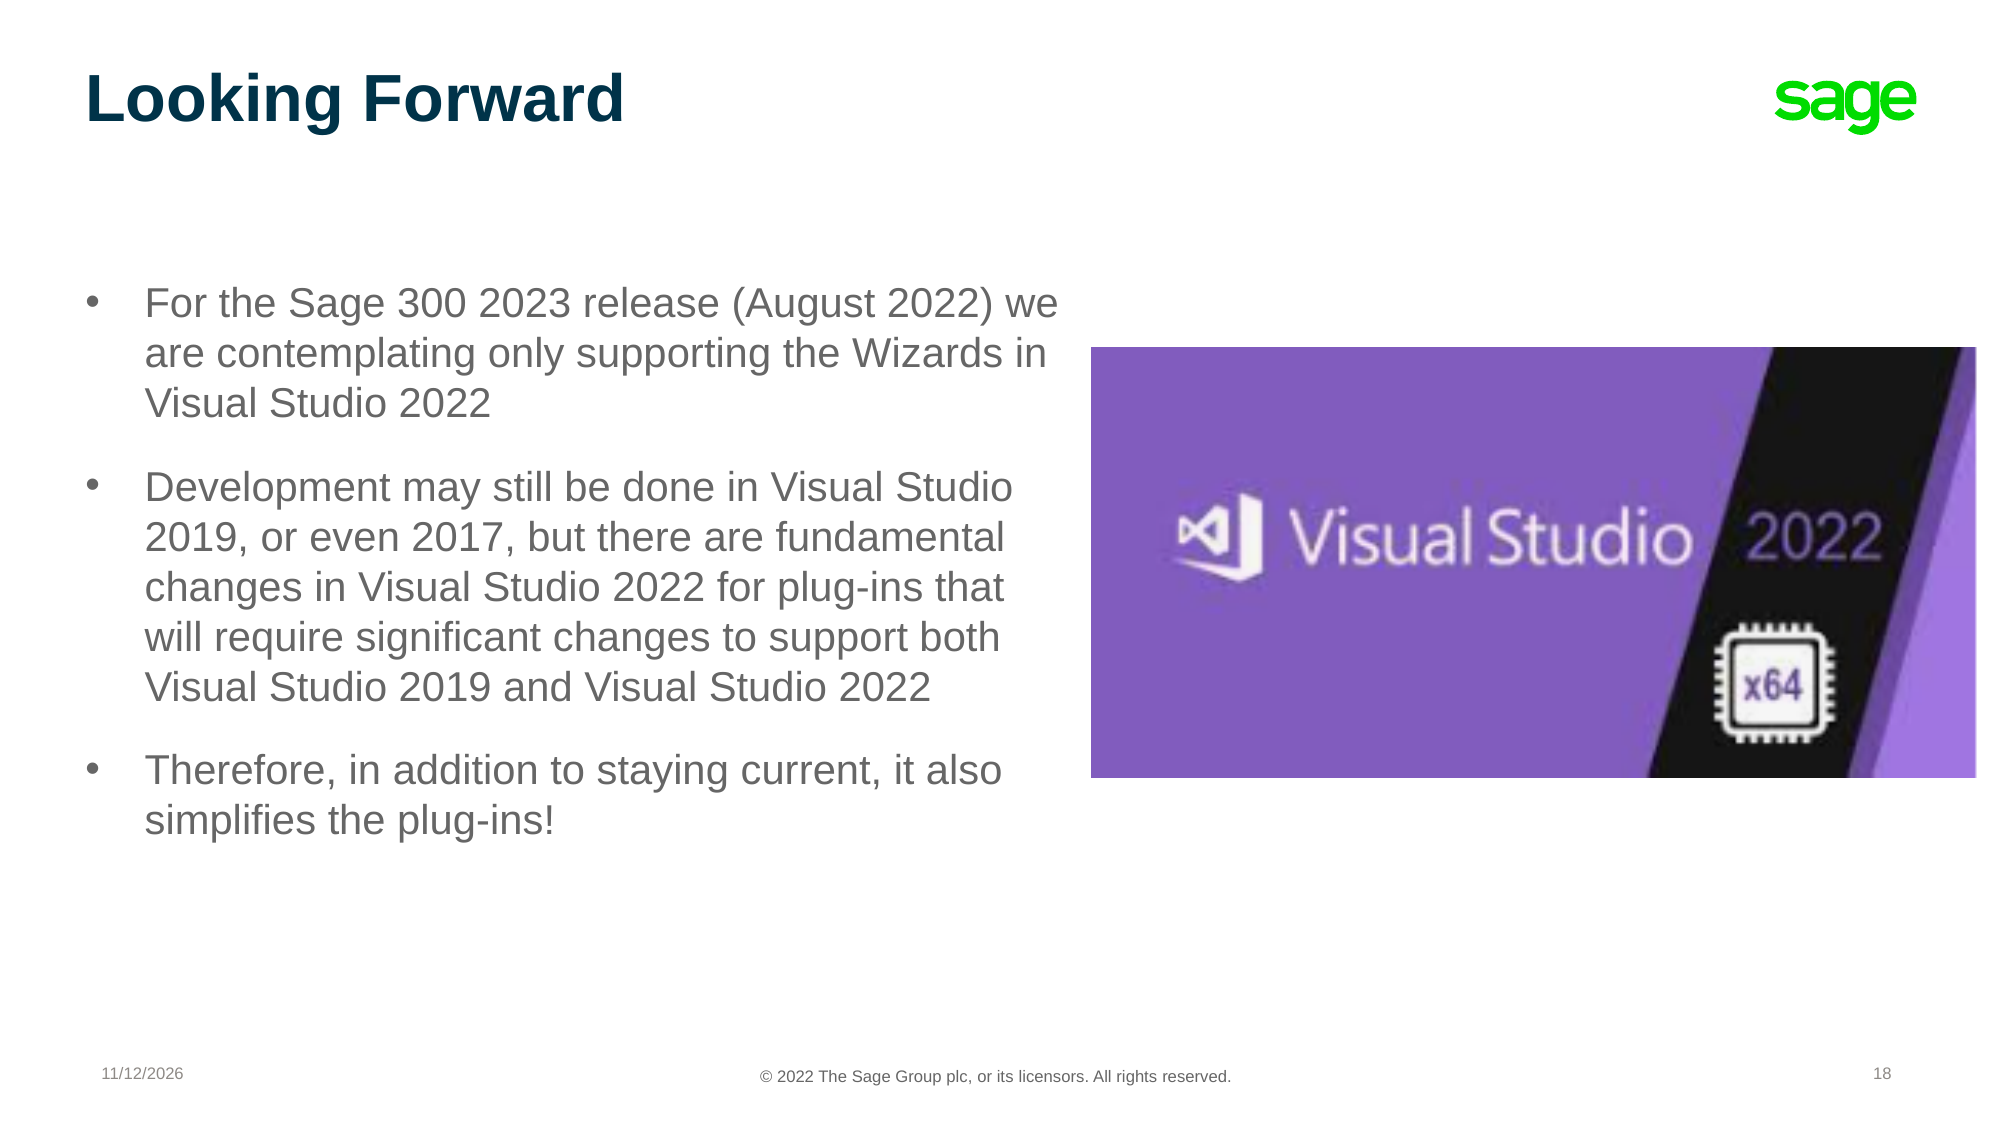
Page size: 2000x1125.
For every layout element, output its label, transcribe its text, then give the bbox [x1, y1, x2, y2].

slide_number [86, 1042, 537, 1103]
slide_number 18 [1456, 1042, 1907, 1103]
title Looking Forward [85, 54, 1683, 153]
picture [1090, 346, 1981, 778]
list For the Sage 300 2023 release (August 2022) we are contemplating only supporting the Wizards in Visual Studio 2022 Development may still be done in Visual Studio 2019, or even 2017, but there are fundamental changes in Visual Studio 2022 for plug-ins that will require significant changes to support both Visual Studio 2019 and Visual Studio 2022 Therefore, in addition to staying current, it also simplifies the plug-ins! [85, 268, 1061, 969]
